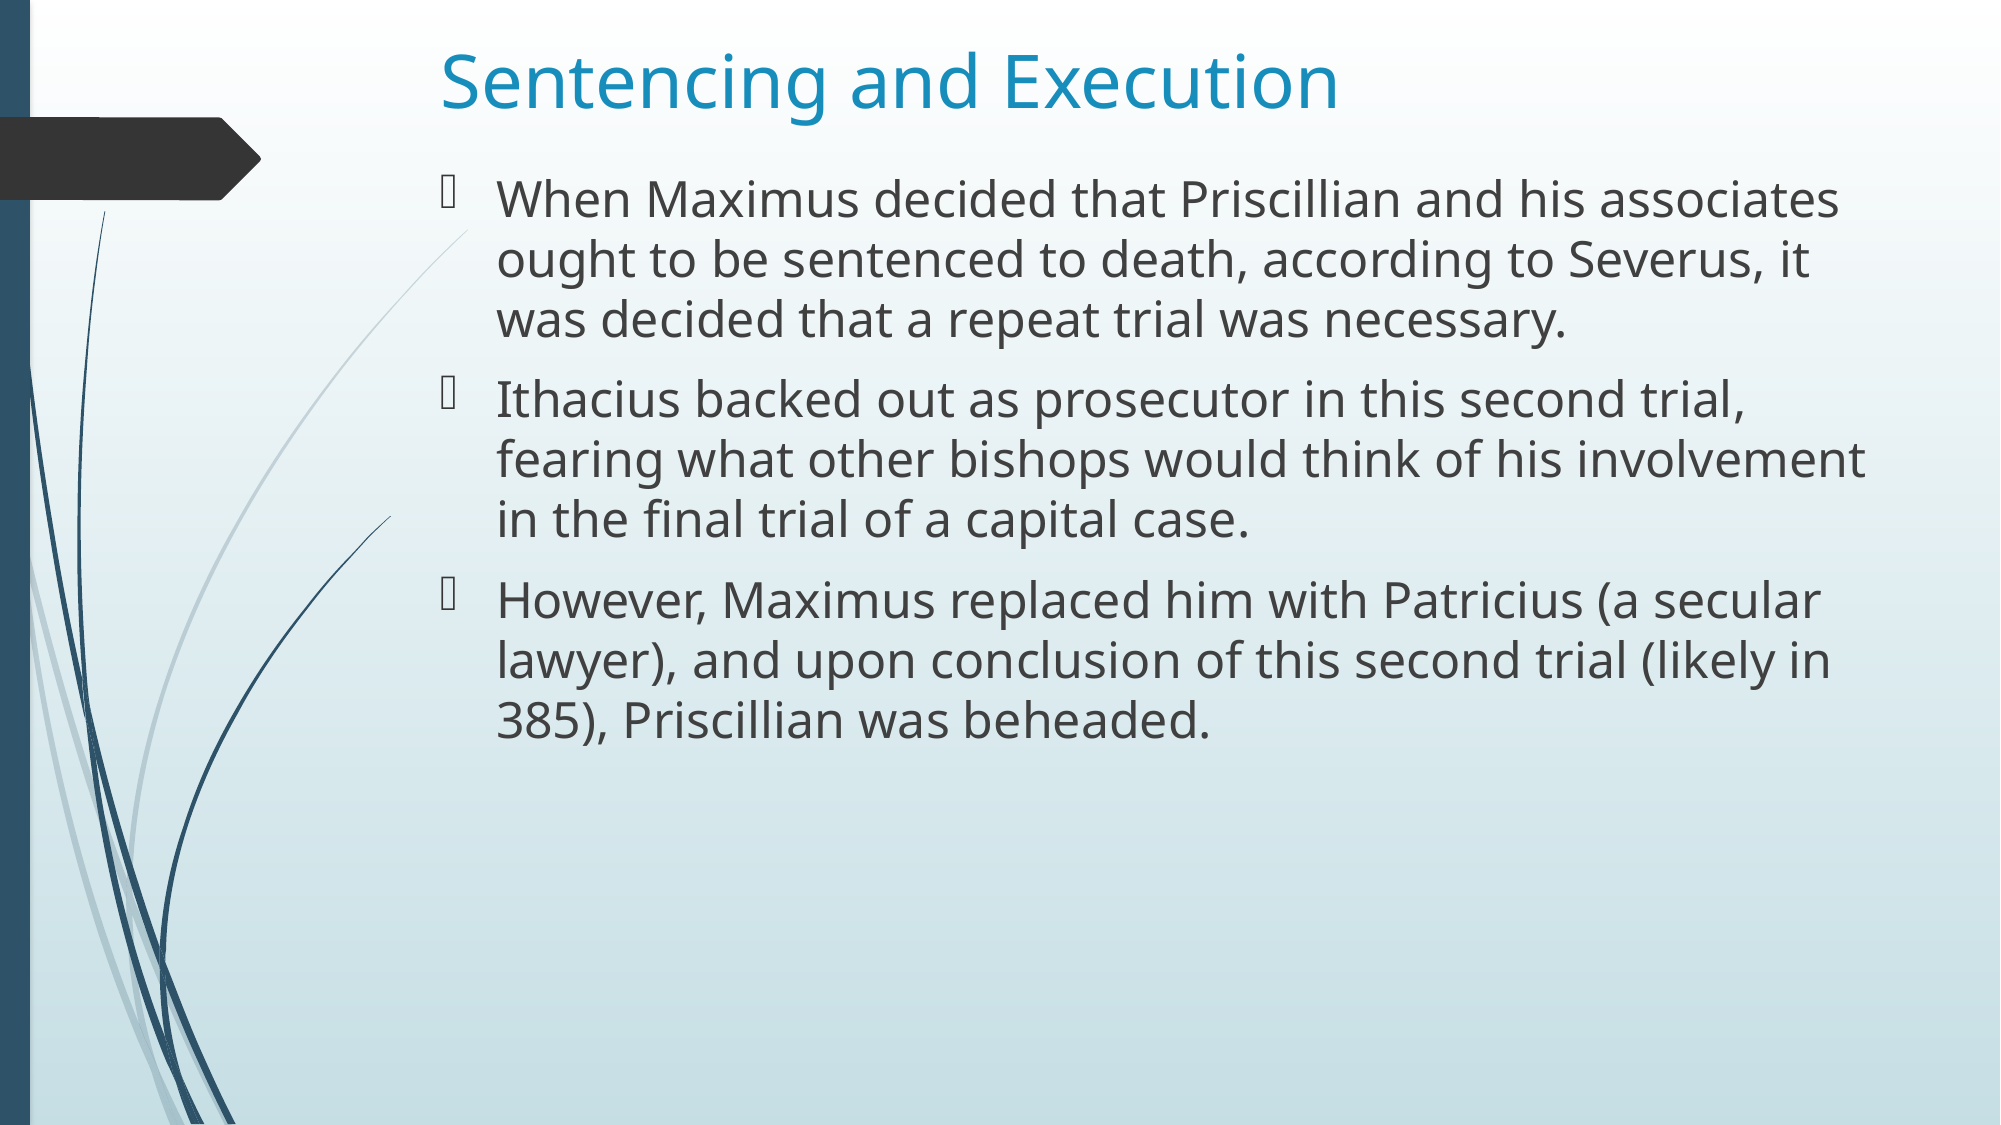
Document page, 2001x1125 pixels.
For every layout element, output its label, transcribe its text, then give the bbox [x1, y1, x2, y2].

title Sentencing and Execution [425, 27, 1888, 132]
list When Maximus decided that Priscillian and his associates ought to be sentenced to death, according to Severus, it was decided that a repeat trial was necessary. Ithacius backed out as prosecutor in this second trial, fearing what other bishops would think of his involvement in the final trial of a capital case. However, Maximus replaced him with Patricius (a secular lawyer), and upon conclusion of this second trial (likely in 385), Priscillian was beheaded. [424, 159, 1888, 1070]
